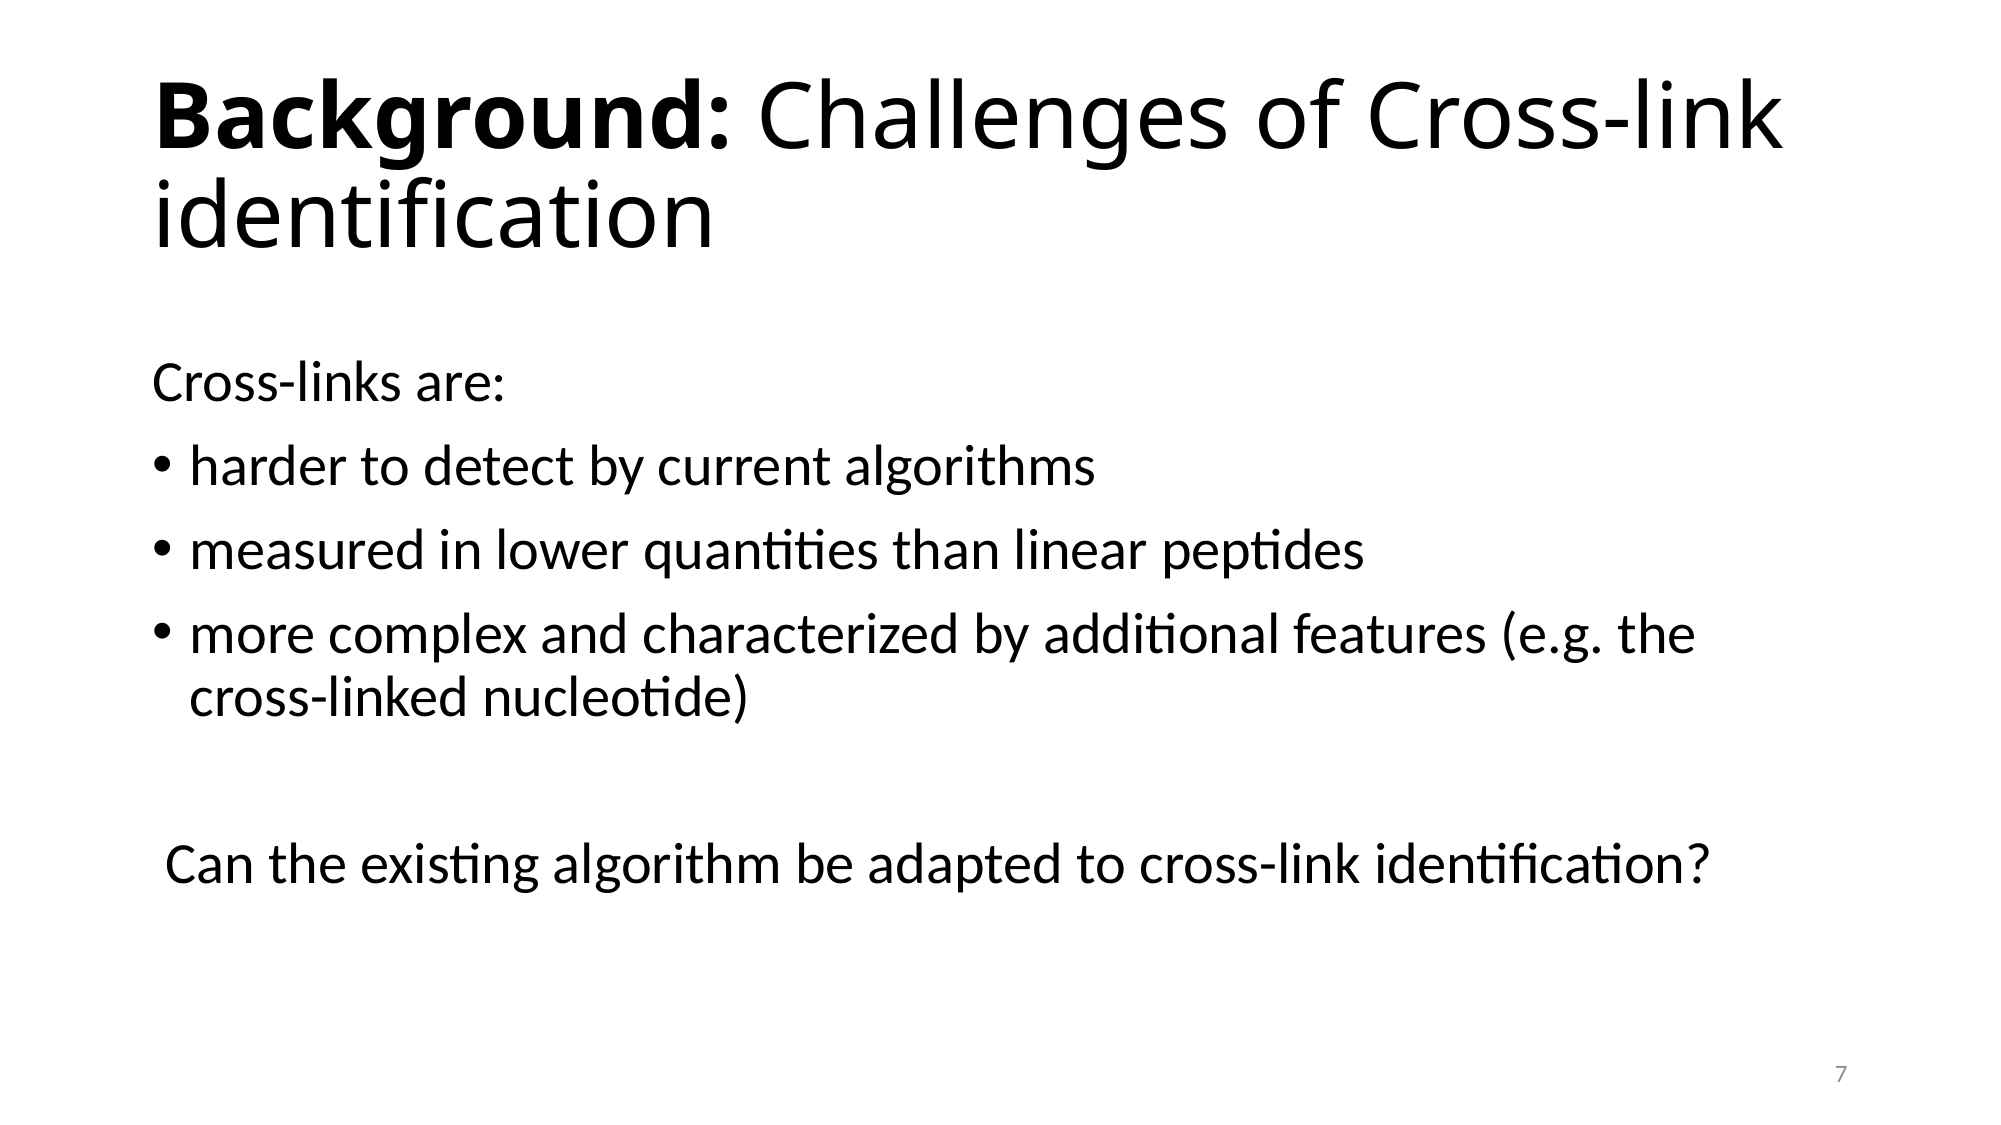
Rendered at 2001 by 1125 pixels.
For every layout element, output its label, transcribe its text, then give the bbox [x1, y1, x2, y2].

title Background: Challenges of Cross-link identification [137, 59, 1863, 278]
slide_number 7 [1412, 1042, 1863, 1103]
